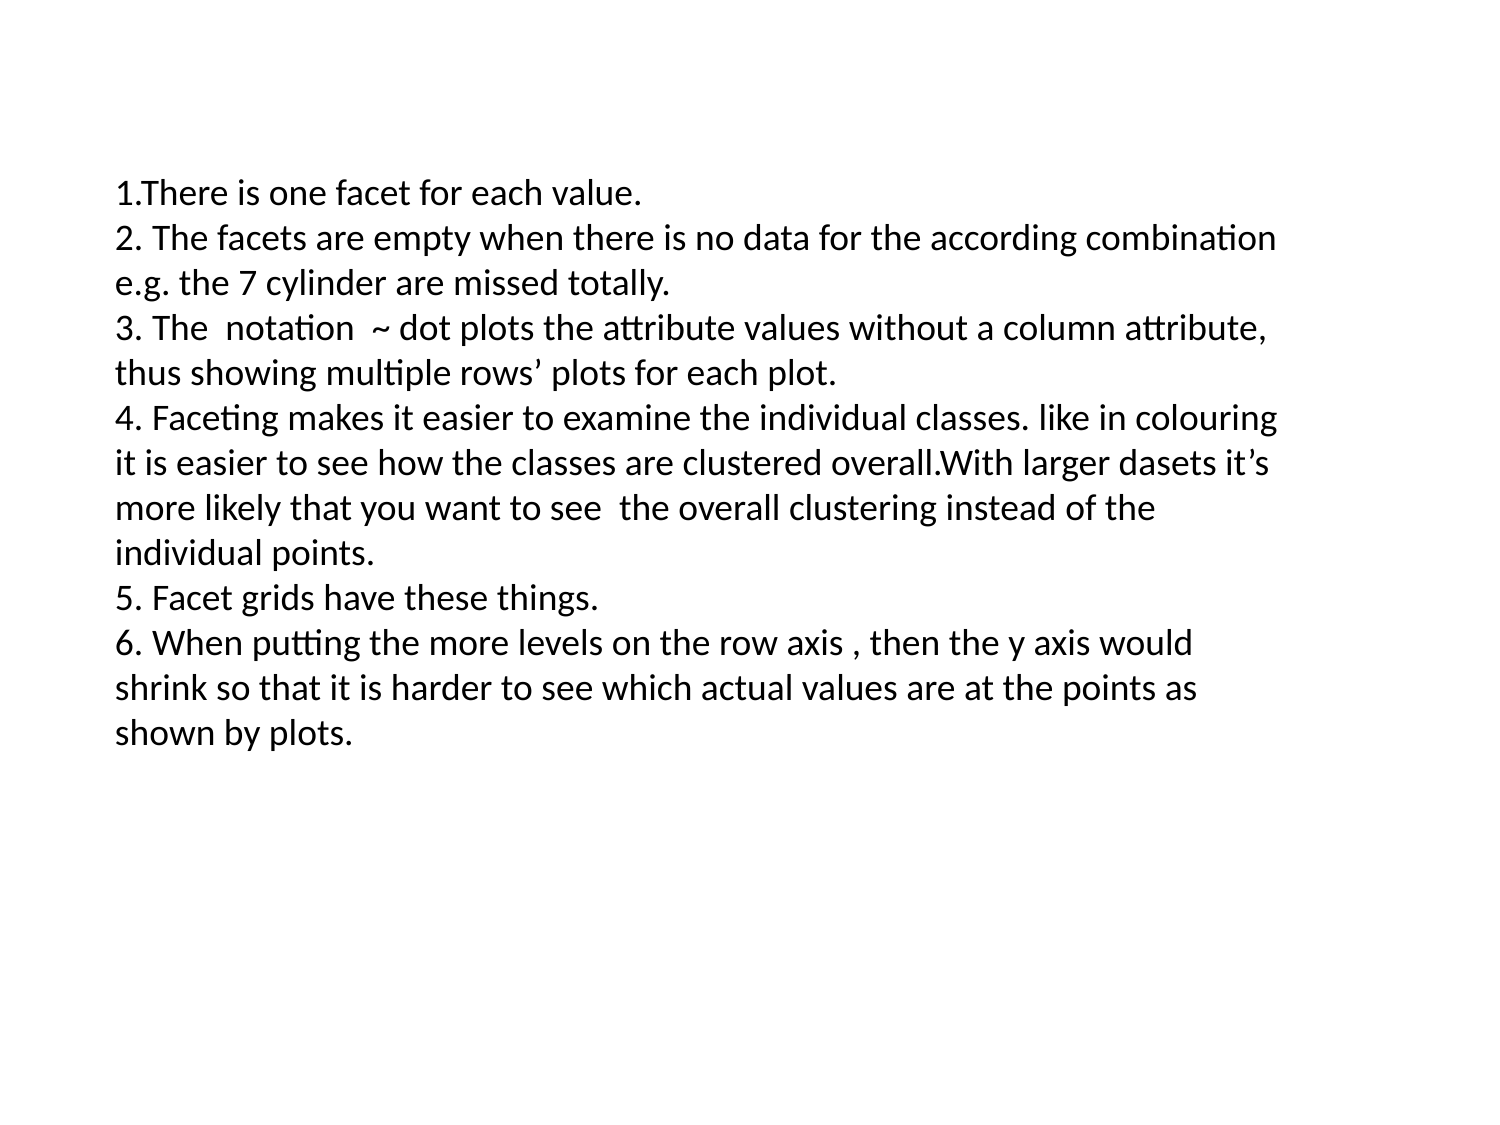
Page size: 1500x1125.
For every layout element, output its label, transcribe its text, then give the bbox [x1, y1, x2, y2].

text_box 1.There is one facet for each value. 2. The facets are empty when there is no data for the according combination e.g. the 7 cylinder are missed totally. 3. The notation ~ dot plots the attribute values without a column attribute, thus showing multiple rows’ plots for each plot. 4. Faceting makes it easier to examine the individual classes. like in colouring it is easier to see how the classes are clustered overall.With larger dasets it’s more likely that you want to see the overall clustering instead of the individual points. 5. Facet grids have these things. 6. When putting the more levels on the row axis , then the y axis would shrink so that it is harder to see which actual values are at the points as shown by plots. [100, 160, 1306, 806]
